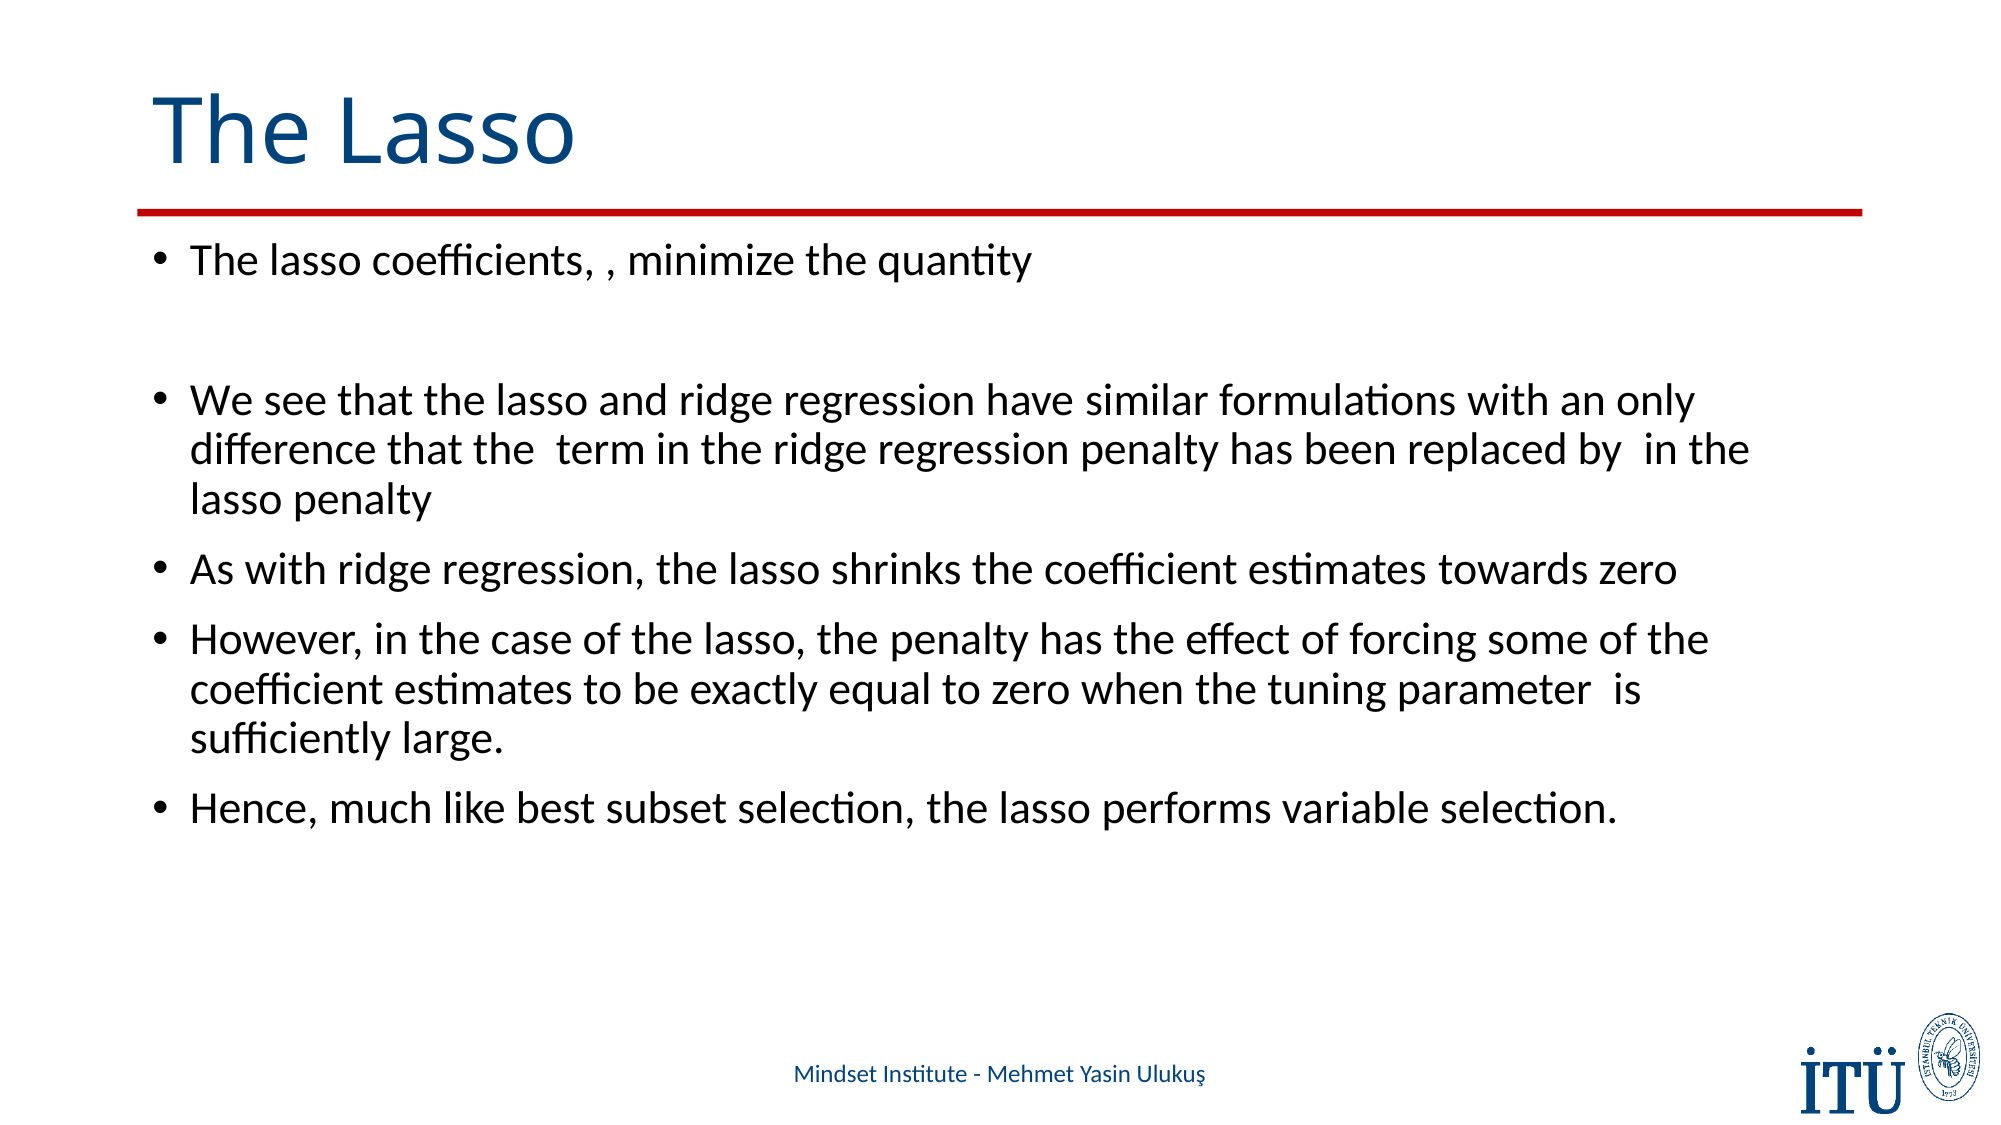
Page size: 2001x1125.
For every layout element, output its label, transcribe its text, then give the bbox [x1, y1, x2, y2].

picture [1801, 1013, 1980, 1114]
footer Mindset Institute - Mehmet Yasin Ulukuş [662, 1042, 1338, 1103]
title The Lasso [137, 59, 1863, 209]
